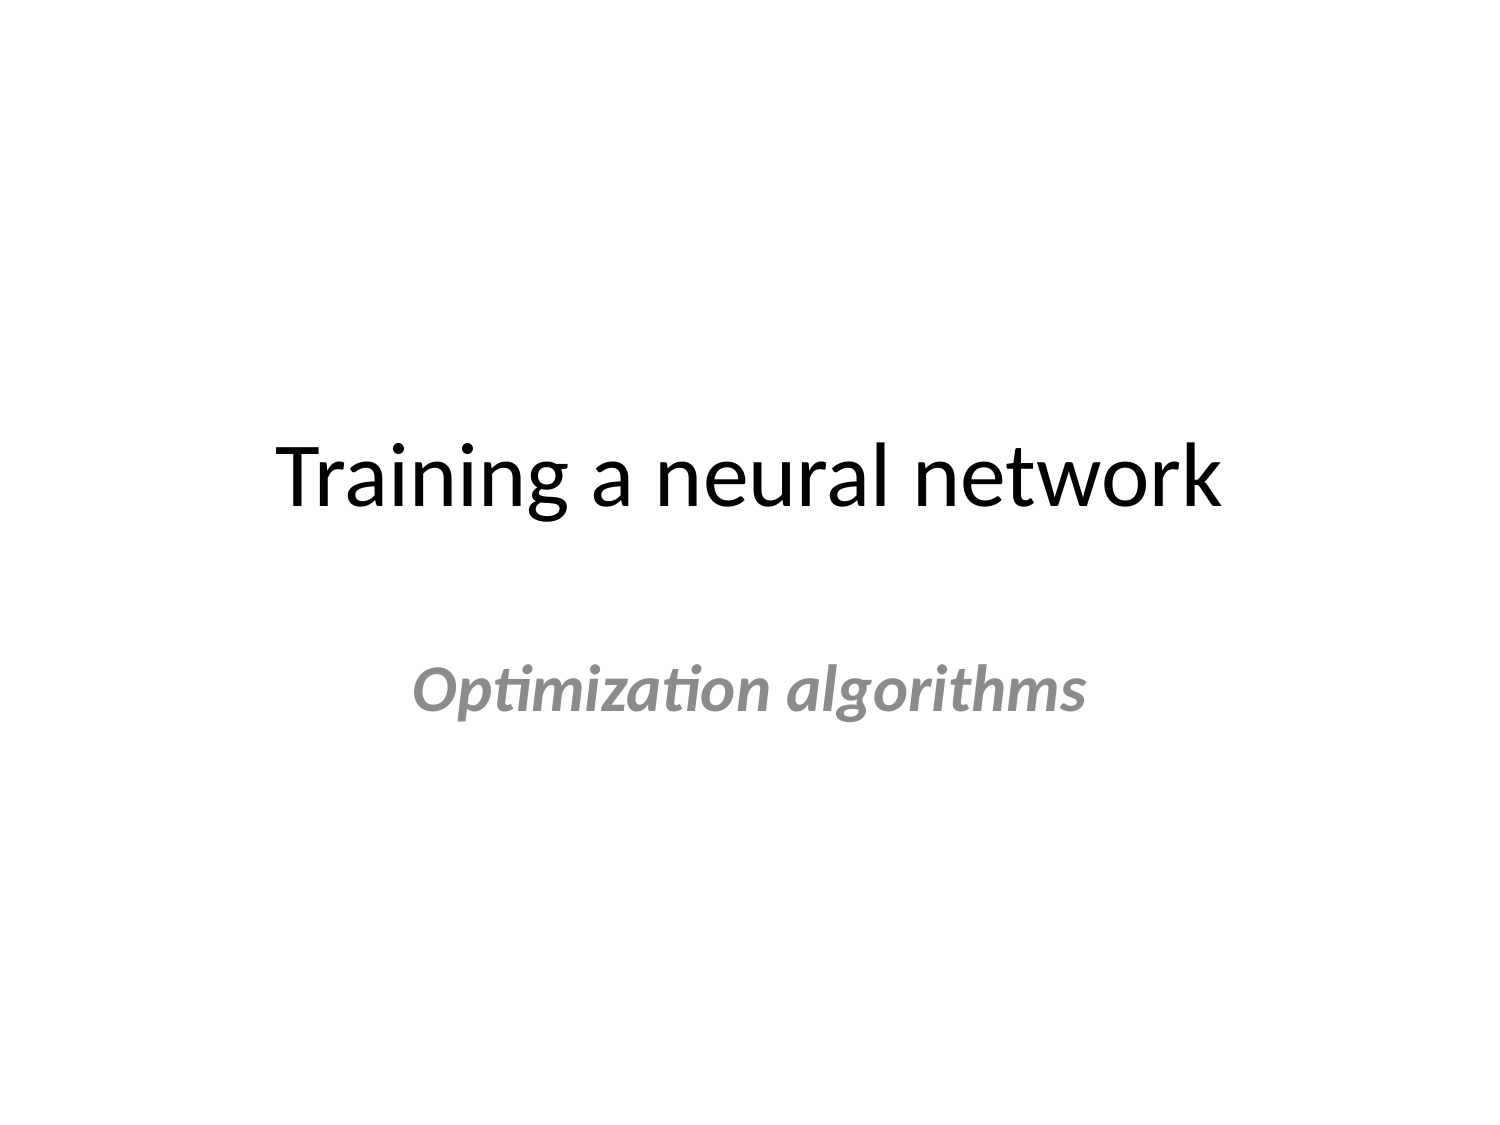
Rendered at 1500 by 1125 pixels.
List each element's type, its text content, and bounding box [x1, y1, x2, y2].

subtitle Optimization algorithms [225, 637, 1275, 925]
title Training a neural network [112, 349, 1388, 591]
